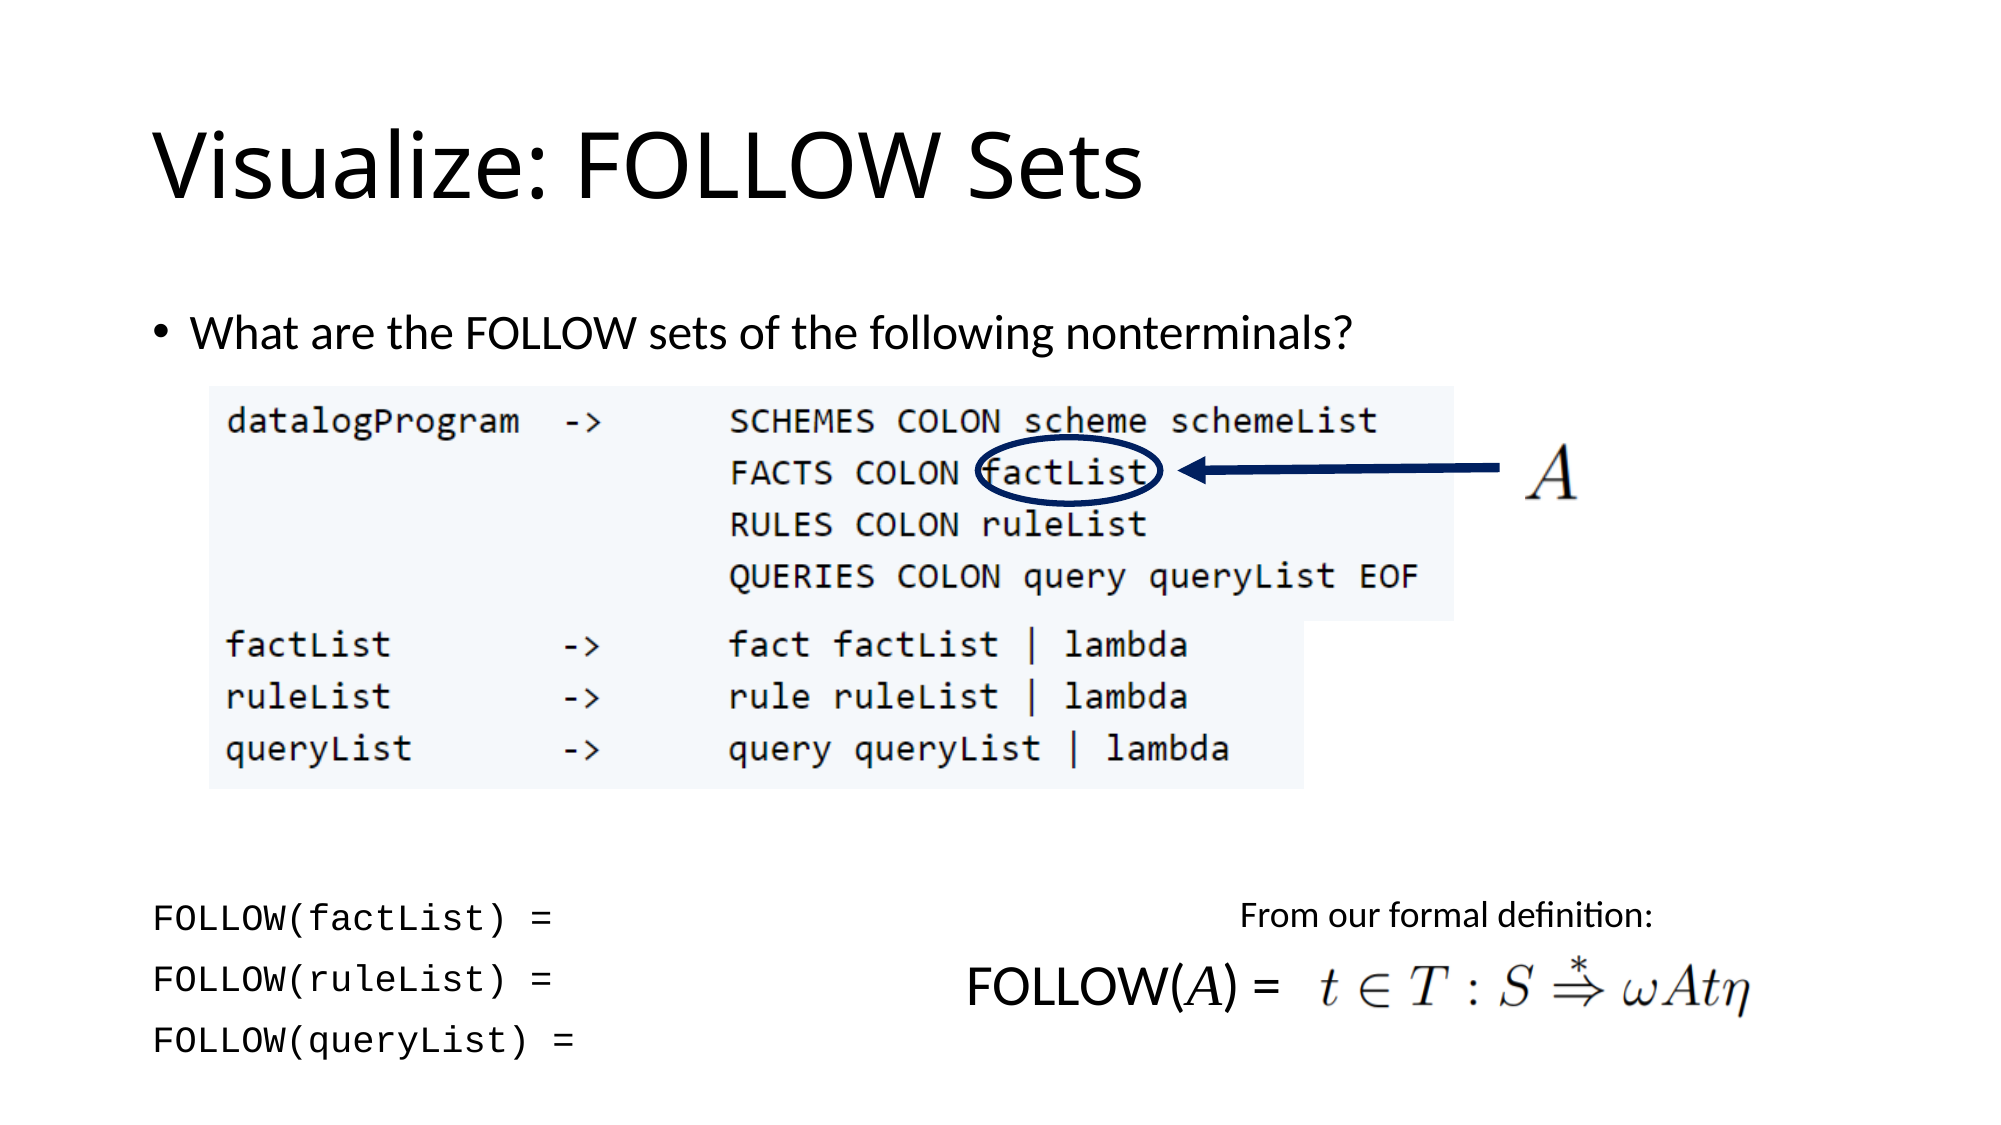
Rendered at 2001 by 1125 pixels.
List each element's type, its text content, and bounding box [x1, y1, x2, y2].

picture [209, 386, 1454, 789]
text_box FOLLOW(A) = [951, 939, 1284, 1025]
picture [1284, 939, 1768, 1040]
picture [1525, 434, 1579, 507]
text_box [1177, 467, 1500, 471]
list What are the FOLLOW sets of the following nonterminals? FOLLOW(factList) = FOLLOW(ruleList) = FOLLOW(queryList) = [137, 299, 1863, 1070]
title Visualize: FOLLOW Sets [137, 59, 1863, 278]
